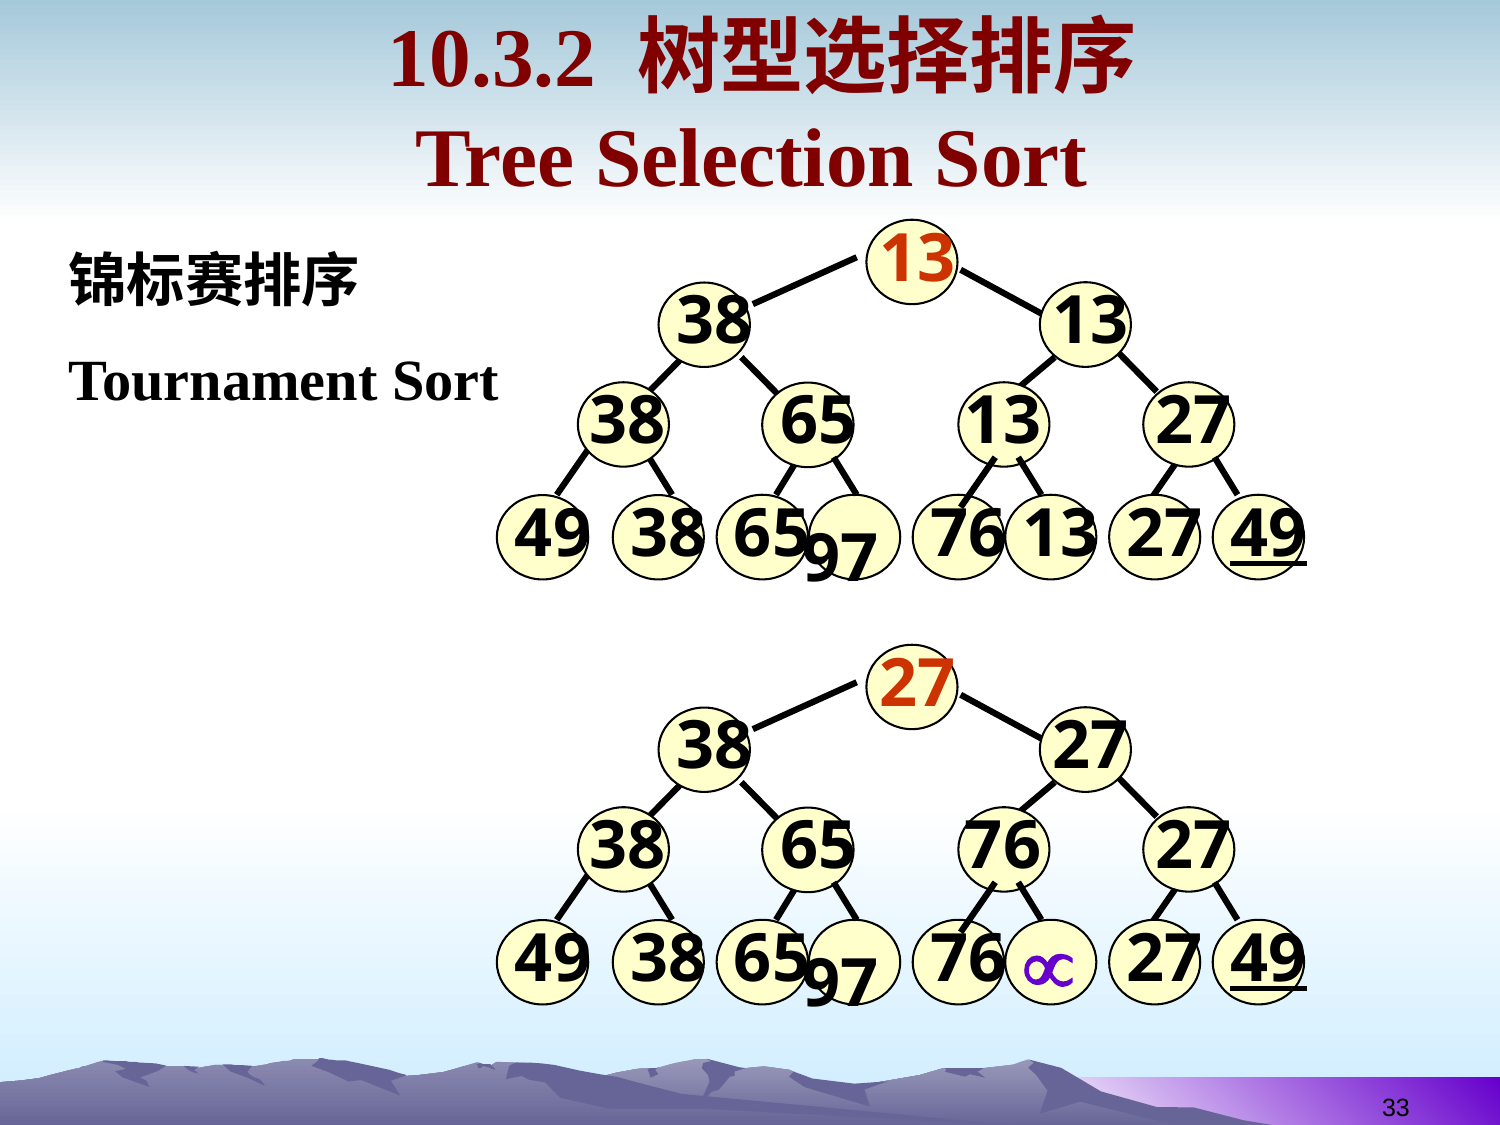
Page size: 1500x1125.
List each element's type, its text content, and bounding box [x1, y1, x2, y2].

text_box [487, 207, 1333, 580]
text_box 锦标赛排序 Tournament Sort [53, 235, 482, 420]
title 10.3.2 树型选择排序 Tree Selection Sort [76, 18, 1428, 188]
slide_number 33 [1074, 1054, 1426, 1125]
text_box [487, 631, 1333, 1013]
